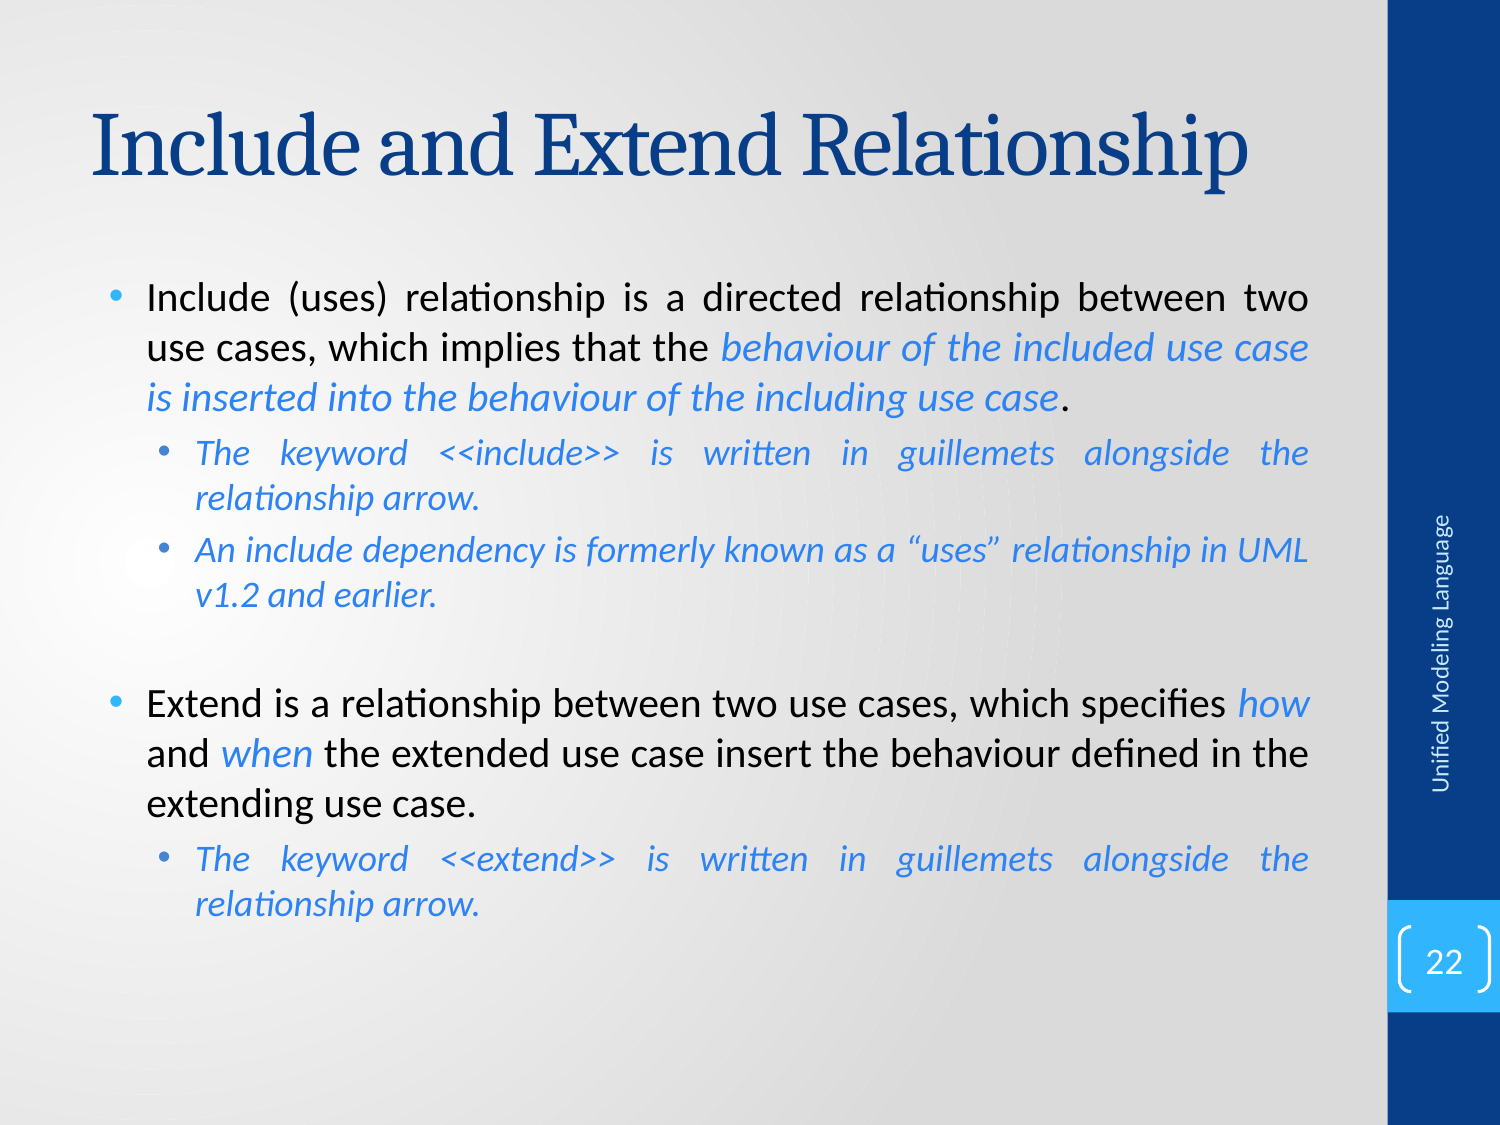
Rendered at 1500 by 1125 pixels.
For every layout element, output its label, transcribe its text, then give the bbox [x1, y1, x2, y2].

footer Unified Modeling Language [1408, 500, 1469, 889]
title Include and Extend Relationship [75, 45, 1325, 233]
list Include (uses) relationship is a directed relationship between two use cases, which implies that the behaviour of the included use case is inserted into the behaviour of the including use case. The keyword <<include>> is written in guillemets alongside the relationship arrow. An include dependency is formerly known as a “uses” relationship in UML v1.2 and earlier. Extend is a relationship between two use cases, which specifies how and when the extended use case insert the behaviour defined in the extending use case. The keyword <<extend>> is written in guillemets alongside the relationship arrow. [75, 262, 1325, 1050]
slide_number 22 [1397, 925, 1492, 994]
